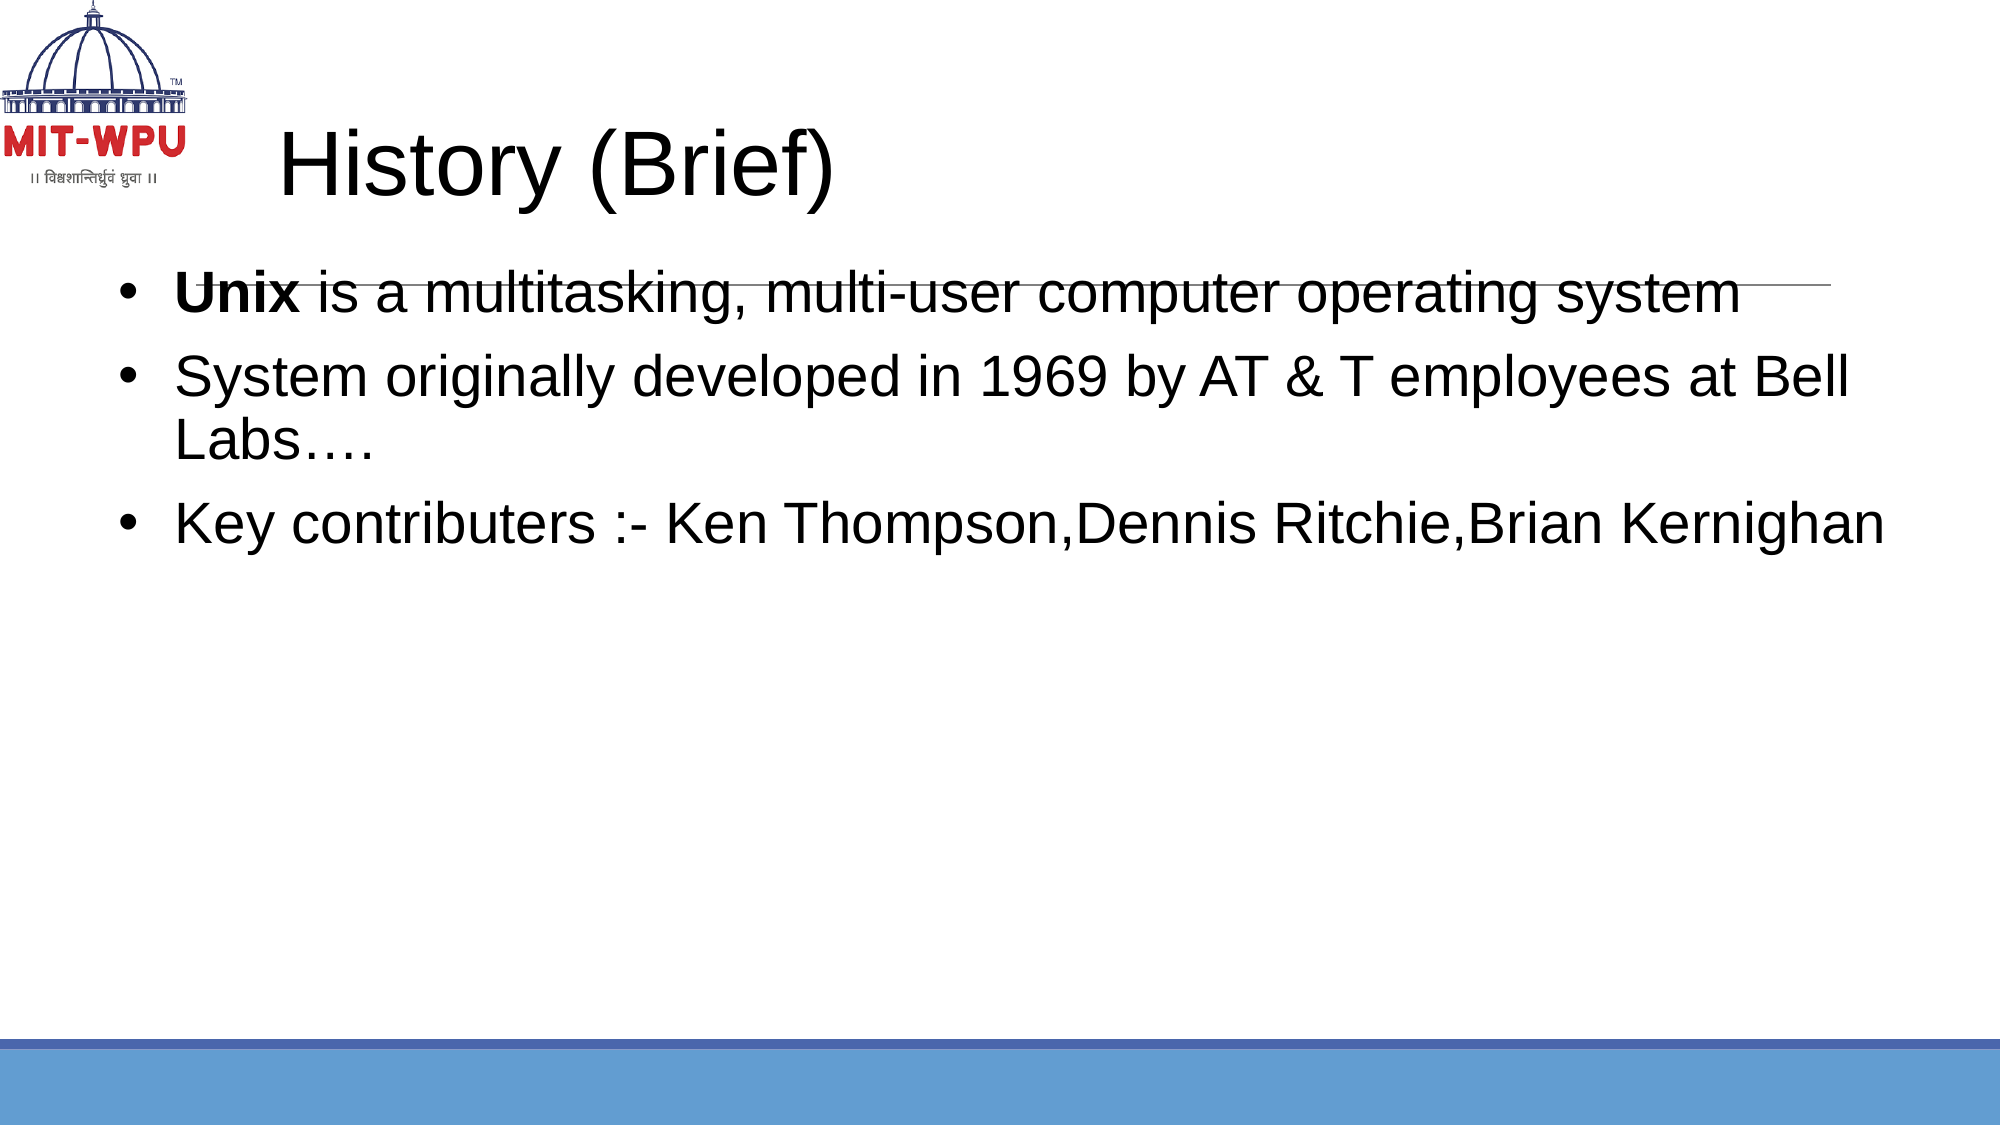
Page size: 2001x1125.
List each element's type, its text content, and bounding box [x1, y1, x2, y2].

list Unix is a multitasking, multi-user computer operating system System originally developed in 1969 by AT & T employees at Bell Labs…. Key contributers :- Ken Thompson,Dennis Ritchie,Brian Kernighan [99, 262, 1900, 1005]
picture [0, 0, 209, 189]
title History (Brief) [262, 47, 1830, 262]
